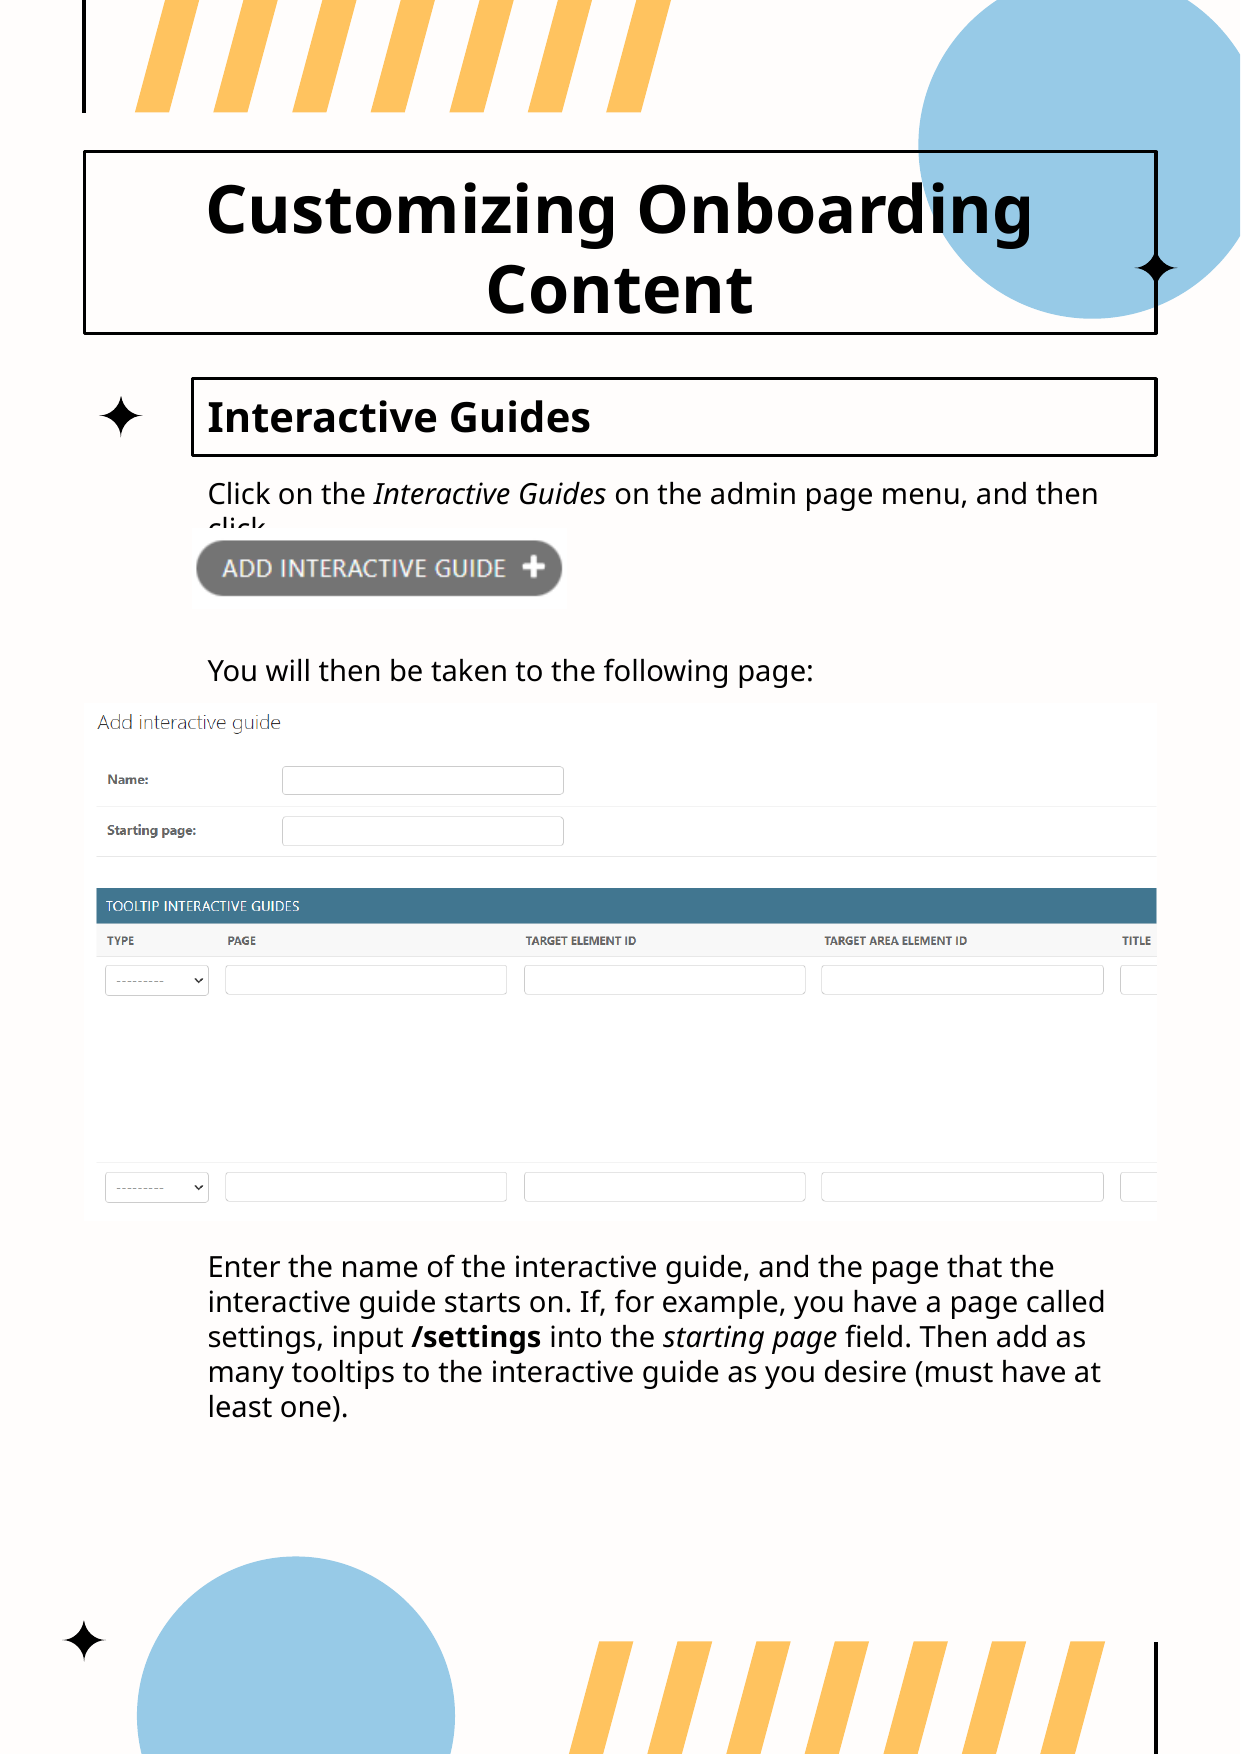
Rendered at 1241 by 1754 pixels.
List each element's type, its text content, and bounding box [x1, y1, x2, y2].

picture [192, 528, 567, 609]
text_box [98, 396, 143, 438]
text_box Enter the name of the interactive guide, and the page that the interactive guide starts on. If, for example, you have a page called settings, input /settings into the starting page field. Then add as many tooltips to the interactive guide as you desire (must have at least one). [192, 1259, 1156, 1412]
text_box [1134, 248, 1178, 290]
picture [84, 703, 1157, 1221]
subtitle Interactive Guides [191, 377, 1158, 457]
text_box Click on the Interactive Guides on the admin page menu, and then click You will then be taken to the following page: [192, 465, 1156, 703]
title Customizing Onboarding Content [83, 150, 1158, 335]
text_box [918, 0, 1241, 306]
